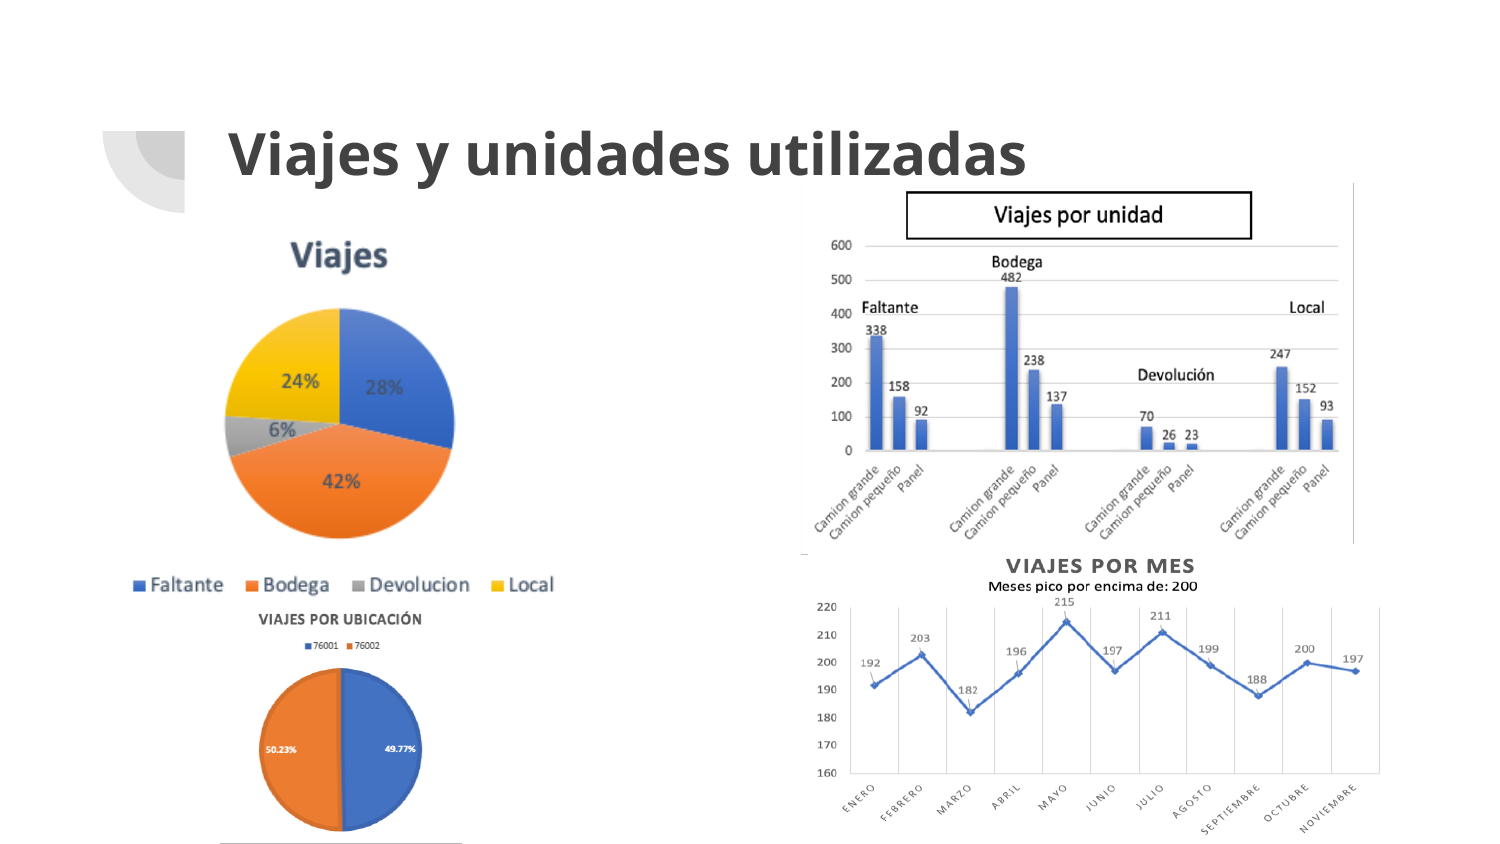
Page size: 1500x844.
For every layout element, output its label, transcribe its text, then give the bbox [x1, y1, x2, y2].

picture [801, 182, 1393, 844]
title Viajes y unidades utilizadas [213, 98, 1368, 263]
picture [48, 216, 634, 844]
